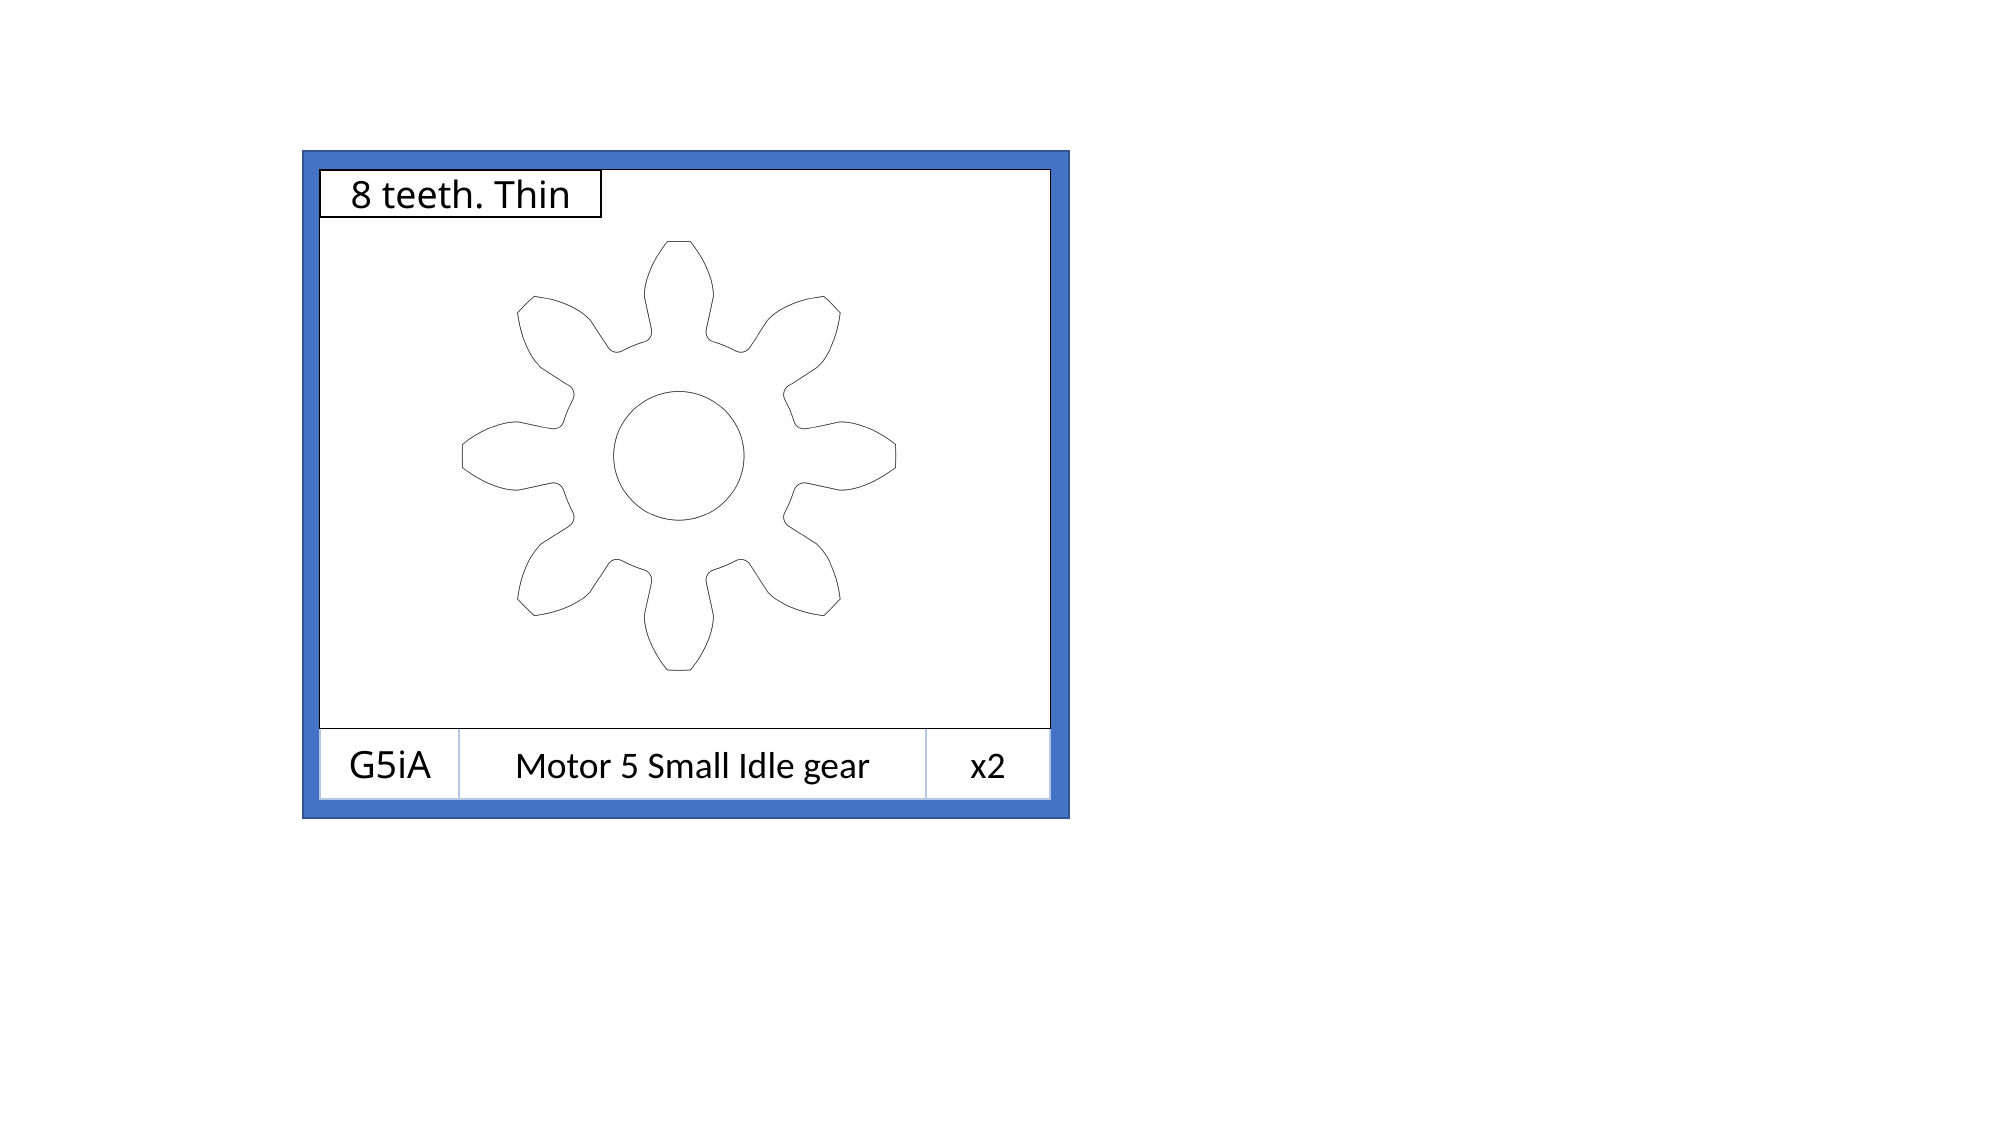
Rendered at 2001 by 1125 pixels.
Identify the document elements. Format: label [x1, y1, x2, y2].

text_box [302, 151, 1070, 819]
